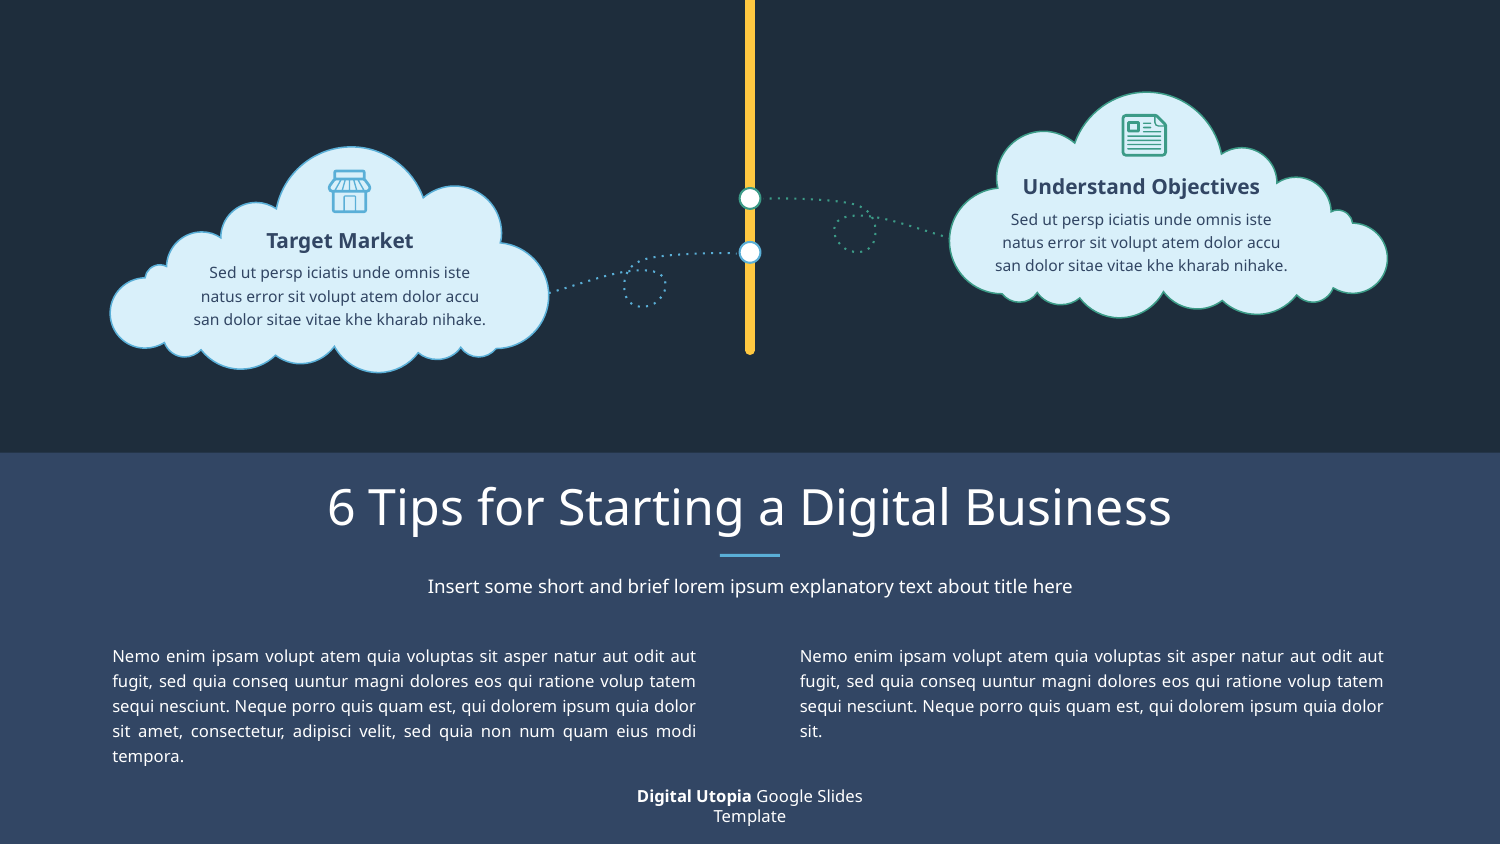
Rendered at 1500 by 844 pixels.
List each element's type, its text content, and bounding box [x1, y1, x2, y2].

list 6 Tips for Starting a Digital Business [112, 475, 1388, 541]
list Insert some short and brief lorem ipsum explanatory text about title here [112, 575, 1388, 600]
text_box [739, 242, 761, 263]
text_box Nemo enim ipsam volupt atem quia voluptas sit asper natur aut odit aut fugit, sed quia conseq uuntur magni dolores eos qui ratione volup tatem sequi nesciunt. Neque porro quis quam est, qui dolorem ipsum quia dolor sit. [799, 640, 1385, 717]
text_box [327, 169, 372, 214]
text_box [110, 146, 549, 373]
text_box Understand Objectives [992, 173, 1291, 199]
text_box [739, 188, 761, 209]
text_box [1121, 113, 1168, 157]
text_box [996, 92, 1276, 173]
text_box [949, 177, 1388, 318]
text_box [0, 0, 1500, 453]
text_box Sed ut persp iciatis unde omnis iste natus error sit volupt atem dolor accu san dolor sitae vitae khe kharab nihake. [992, 204, 1291, 276]
text_box [763, 198, 949, 253]
text_box Target Market [190, 227, 489, 253]
text_box [549, 253, 737, 307]
text_box Nemo enim ipsam volupt atem quia voluptas sit asper natur aut odit aut fugit, sed quia conseq uuntur magni dolores eos qui ratione volup tatem sequi nesciunt. Neque porro quis quam est, qui dolorem ipsum quia dolor sit amet, consectetur, adipisci velit, sed quia non num quam eius modi tempora. [112, 640, 698, 742]
text_box Sed ut persp iciatis unde omnis iste natus error sit volupt atem dolor accu san dolor sitae vitae khe kharab nihake. [190, 258, 489, 330]
